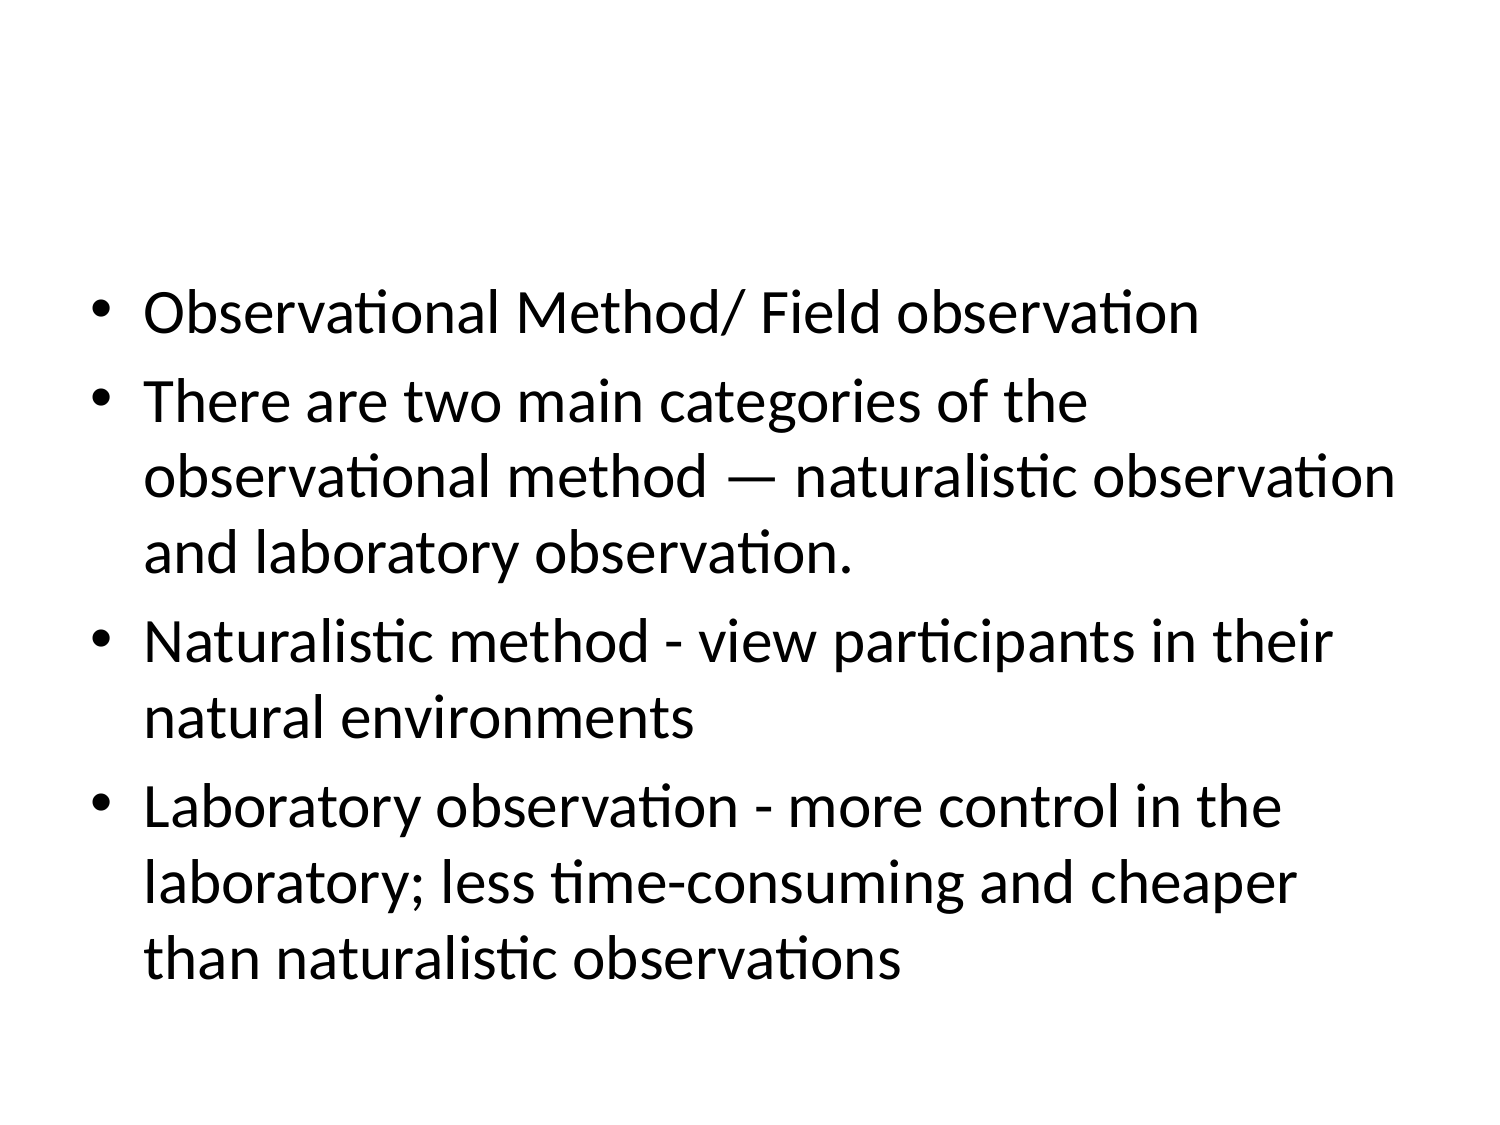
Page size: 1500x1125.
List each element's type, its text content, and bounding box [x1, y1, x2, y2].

list Observational Method/ Field observation There are two main categories of the observational method — naturalistic observation and laboratory observation. Naturalistic method - view participants in their natural environments Laboratory observation - more control in the laboratory; less time-consuming and cheaper than naturalistic observations [75, 262, 1425, 1005]
